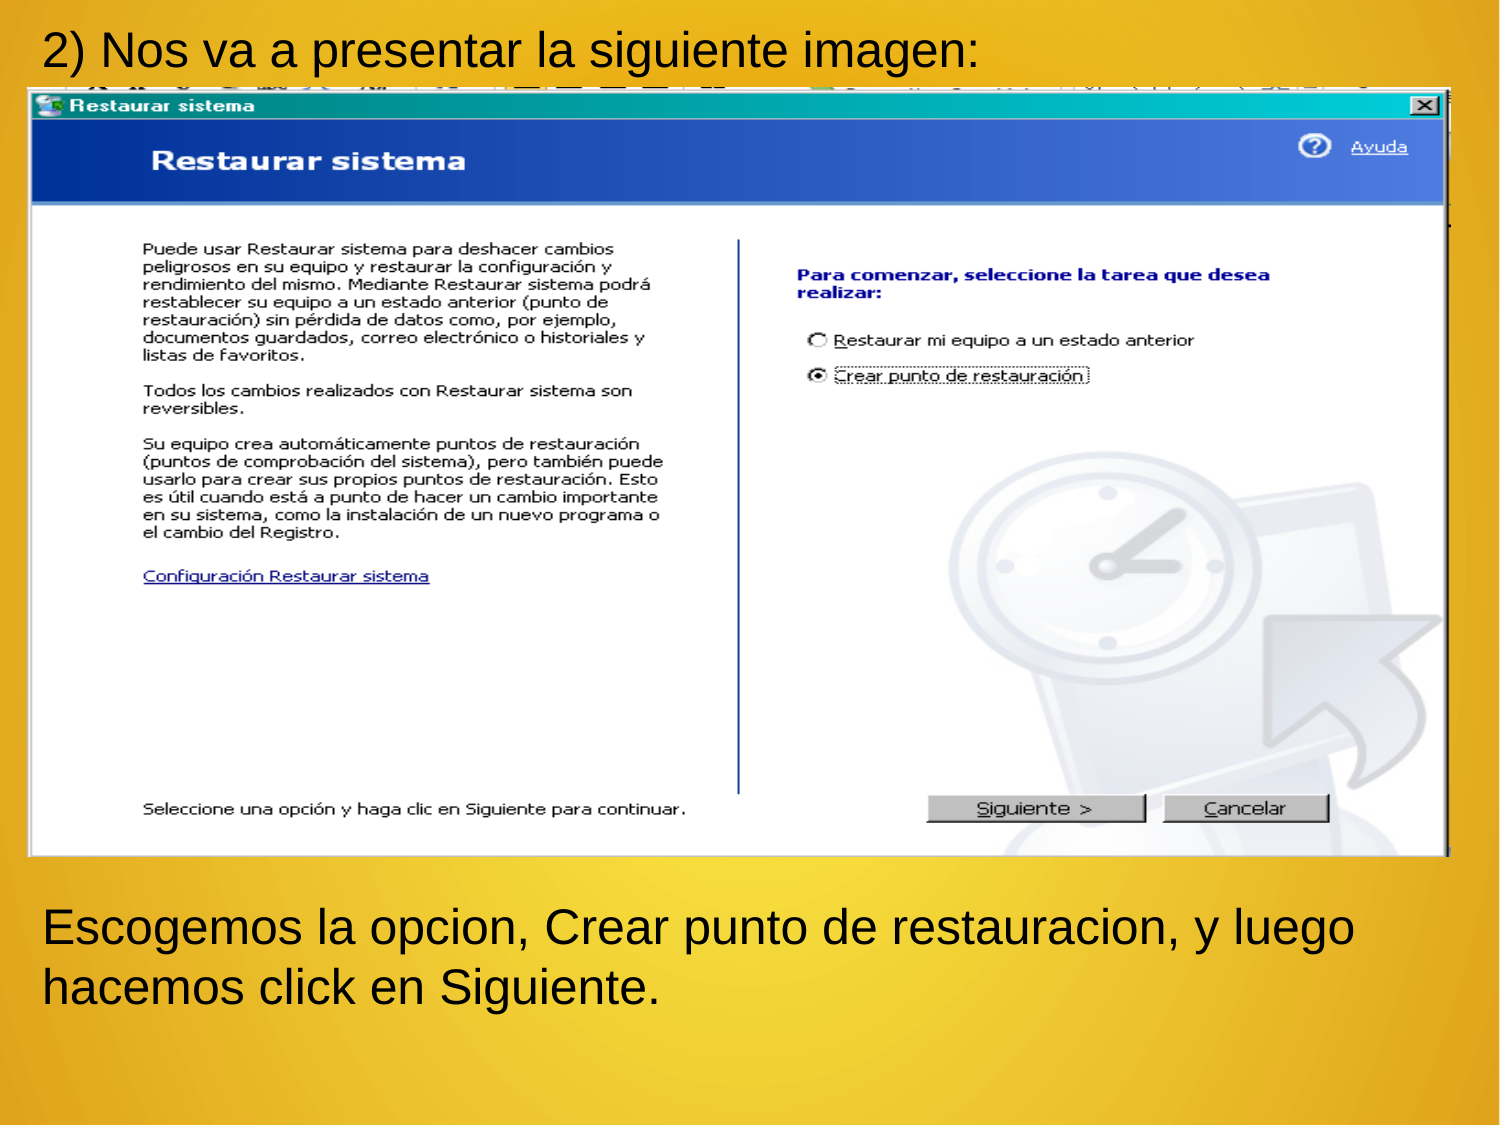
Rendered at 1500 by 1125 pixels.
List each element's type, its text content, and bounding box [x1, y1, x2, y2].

text_box 2) Nos va a presentar la siguiente imagen: [27, 10, 1450, 85]
text_box Escogemos la opcion, Crear punto de restauracion, y luego hacemos click en Siguiente. [27, 886, 1451, 1022]
picture [0, 0, 1500, 1125]
